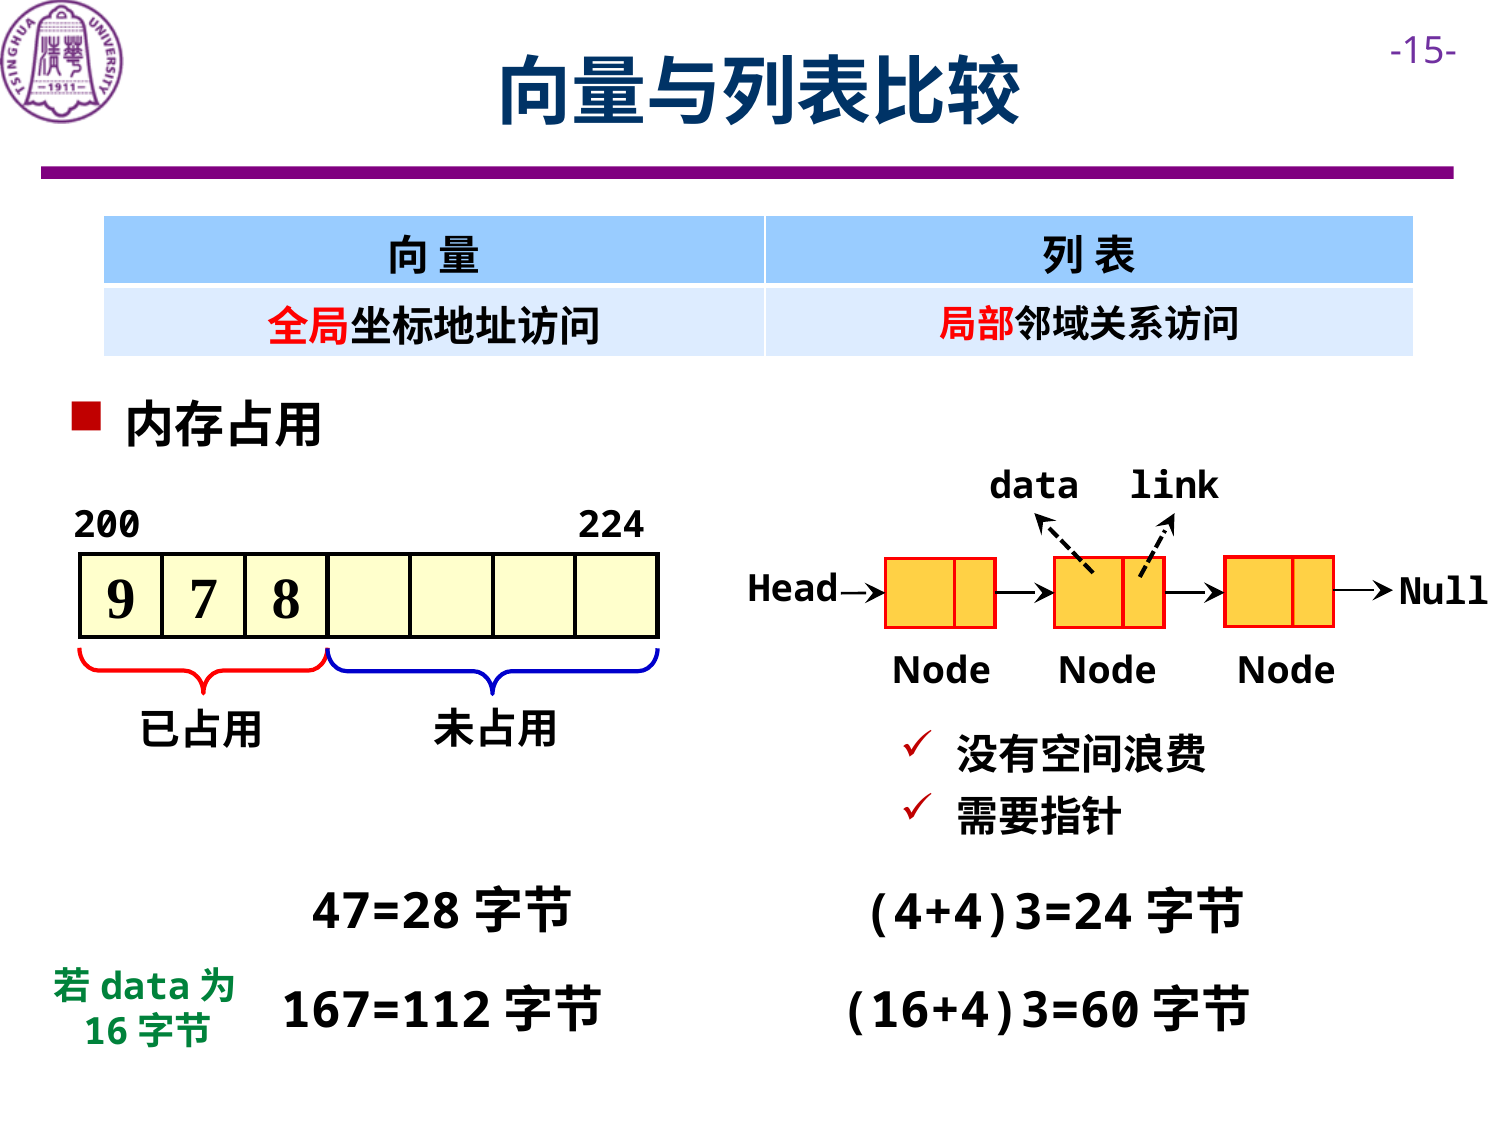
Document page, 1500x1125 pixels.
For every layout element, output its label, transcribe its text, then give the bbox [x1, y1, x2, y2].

text_box [1225, 557, 1292, 627]
table_cell 局部邻域关系访问 [766, 288, 1413, 356]
text_box [1054, 557, 1123, 628]
text_box 200 [58, 492, 156, 553]
text_box [327, 554, 410, 637]
text_box 已占用 [123, 695, 294, 760]
text_box [1123, 557, 1164, 628]
text_box Head [733, 557, 853, 617]
table_header 列 表 [766, 216, 1413, 283]
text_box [843, 594, 853, 598]
text_box [410, 554, 492, 637]
text_box [954, 558, 996, 628]
title 向量与列表比较 [135, 13, 1383, 165]
text_box Node [876, 638, 1007, 699]
text_box 若data为16字节 [39, 954, 257, 1060]
picture [0, 0, 124, 124]
text_box Node [1221, 638, 1351, 699]
text_box Node [1042, 638, 1172, 699]
text_box [885, 558, 954, 628]
text_box [79, 647, 328, 694]
text_box data [974, 453, 1094, 513]
text_box [1292, 557, 1334, 627]
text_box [1034, 513, 1094, 574]
text_box 7 [162, 554, 244, 637]
text_box 9 [79, 554, 162, 637]
table_header 向 量 [104, 216, 764, 283]
text_box link [1114, 453, 1235, 514]
text_box Null [1384, 559, 1500, 620]
text_box 未占用 [419, 694, 590, 760]
text_box 没有空间浪费 需要指针 [885, 720, 1246, 848]
text_box [327, 648, 658, 694]
text_box 224 [562, 492, 660, 553]
table_cell 全局坐标地址访问 [104, 288, 764, 356]
text_box 内存占用 [53, 385, 461, 460]
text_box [1139, 513, 1175, 578]
text_box [575, 554, 658, 637]
text_box 8 [244, 554, 327, 637]
text_box [492, 554, 575, 637]
